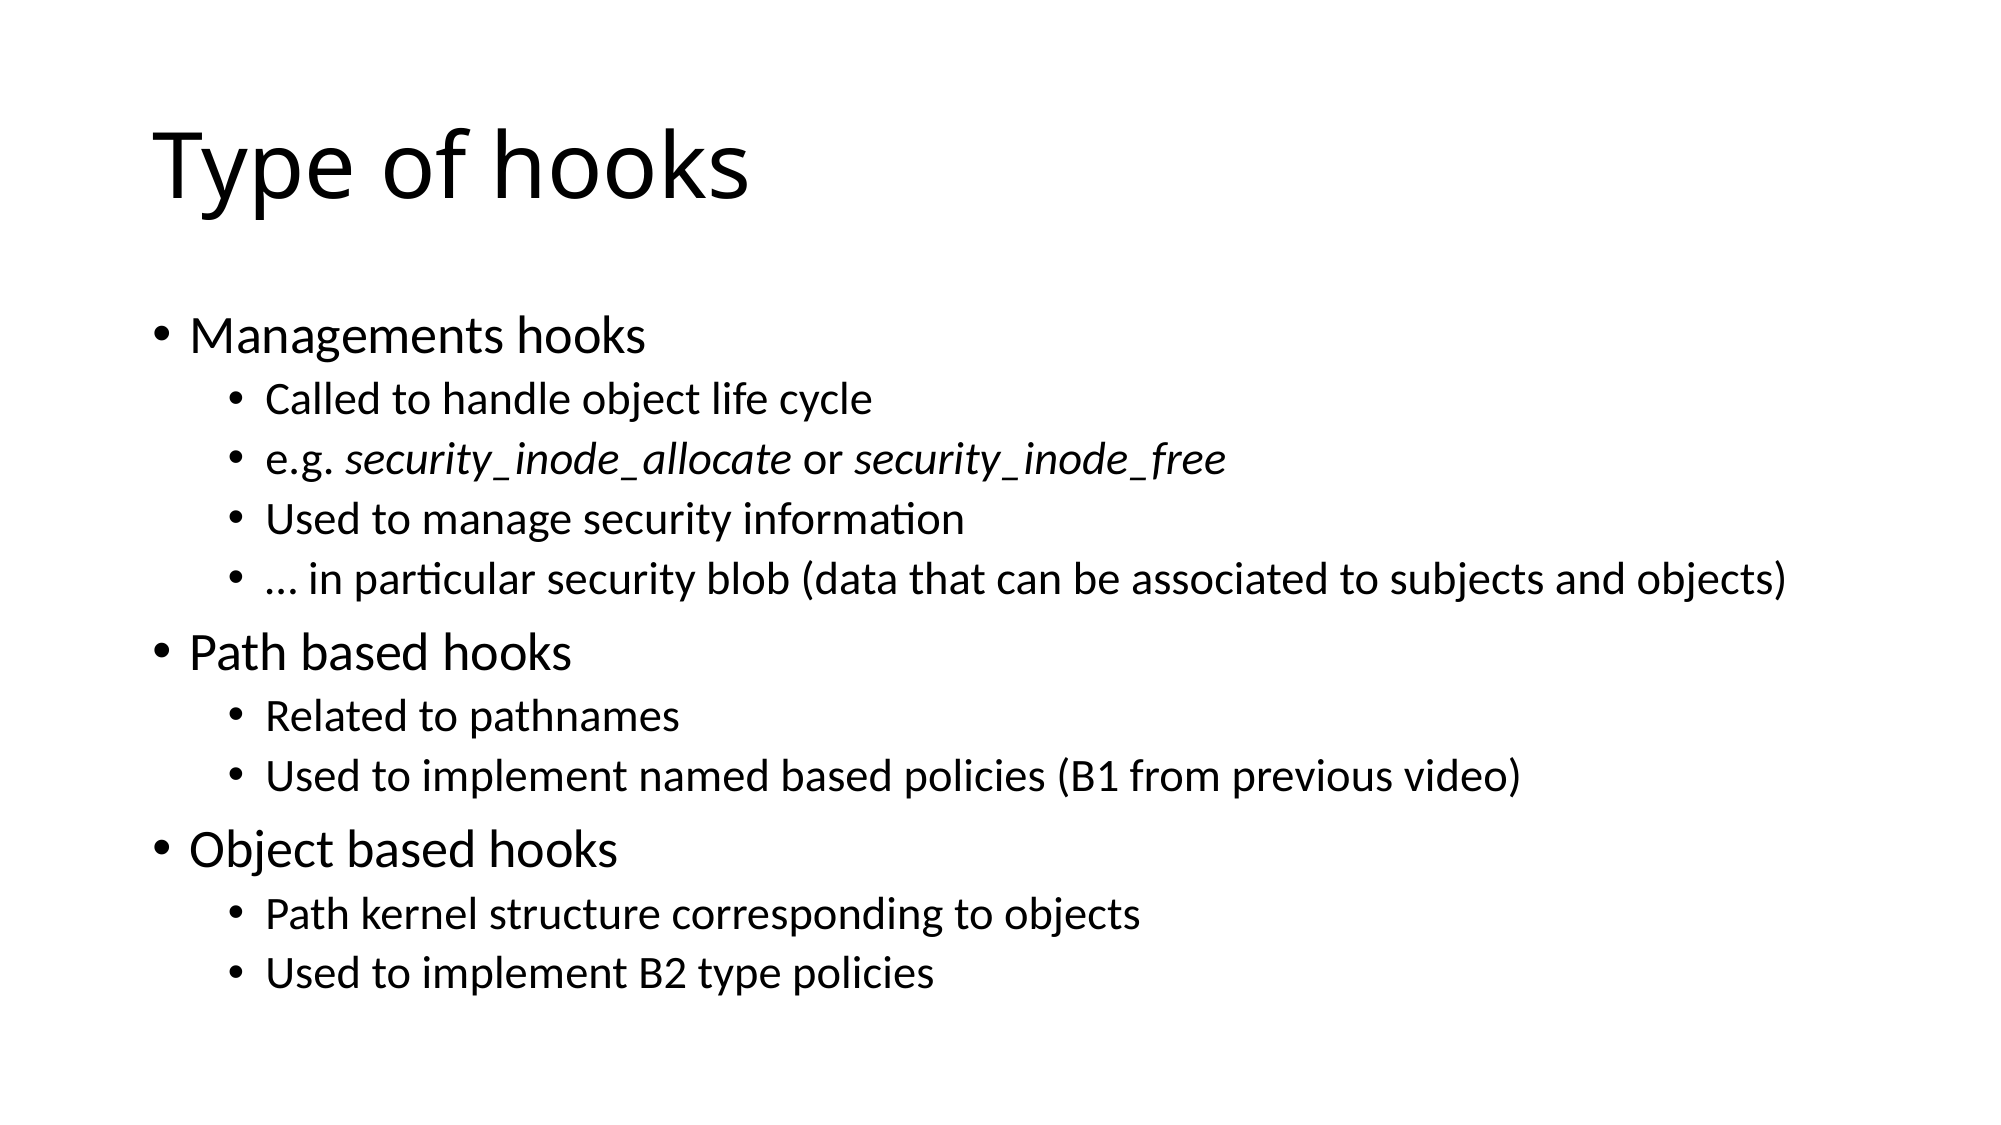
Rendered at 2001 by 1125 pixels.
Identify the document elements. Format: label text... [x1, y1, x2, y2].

title Type of hooks [137, 59, 1863, 278]
list Managements hooks Called to handle object life cycle e.g. security_inode_allocate or security_inode_free Used to manage security information … in particular security blob (data that can be associated to subjects and objects) Path based hooks Related to pathnames Used to implement named based policies (B1 from previous video) Object based hooks Path kernel structure corresponding to objects Used to implement B2 type policies [137, 299, 1863, 1014]
